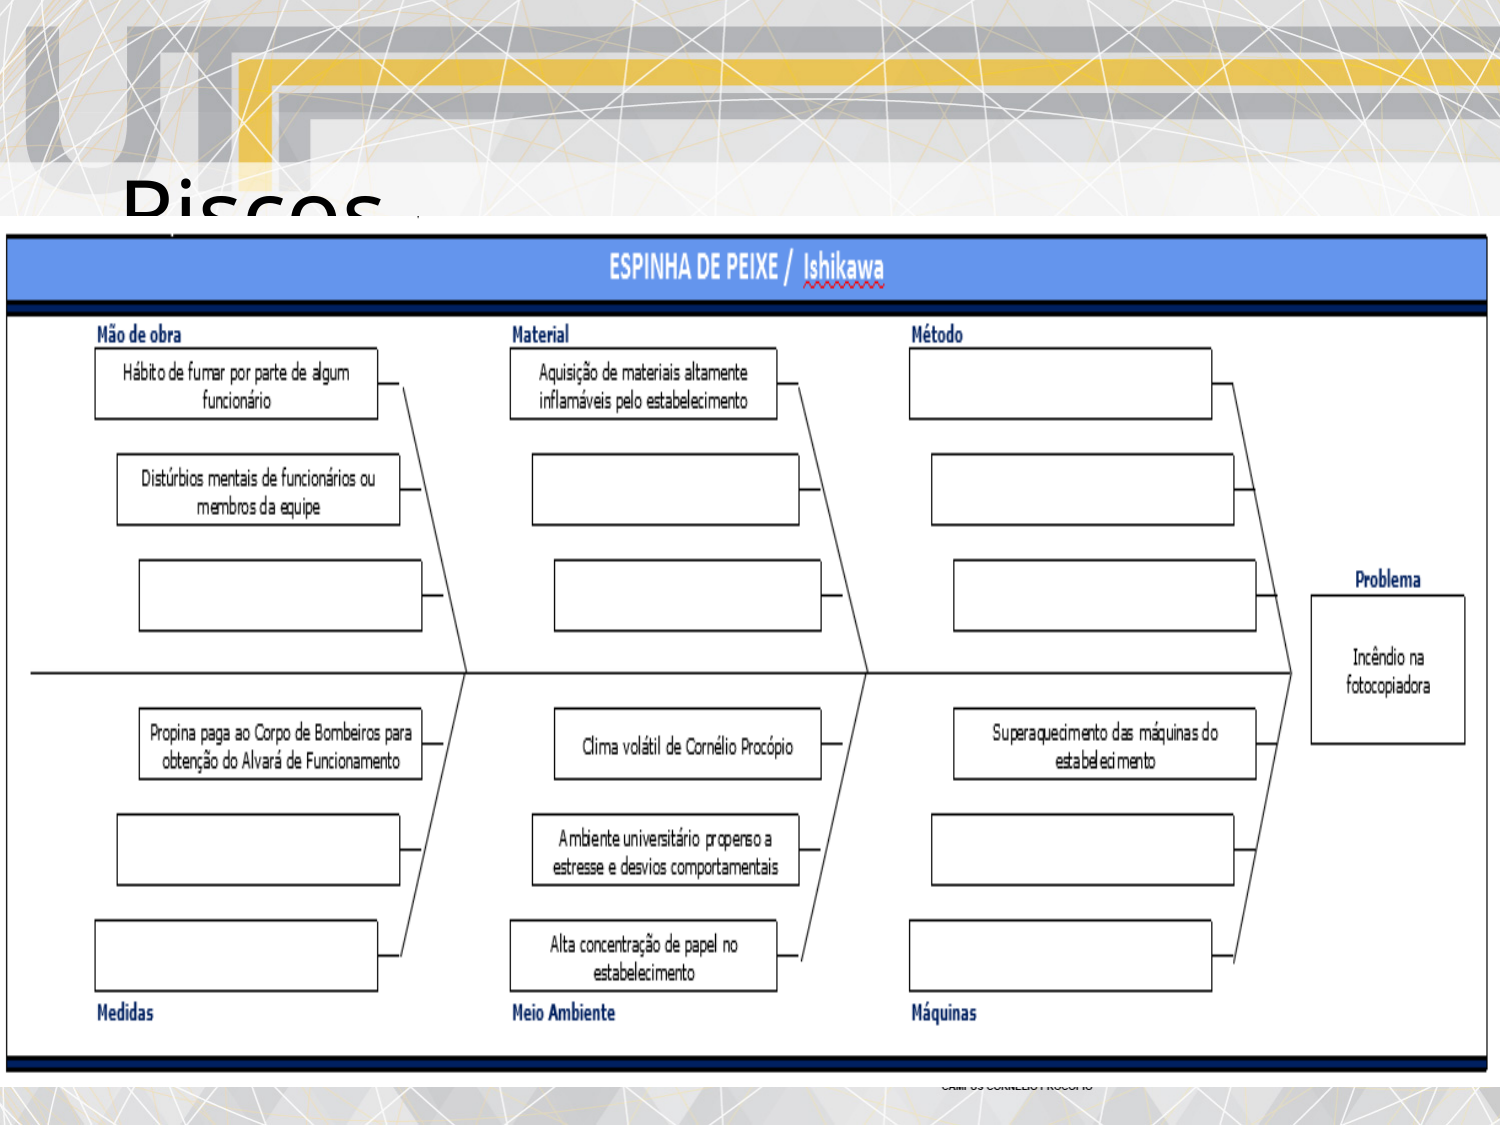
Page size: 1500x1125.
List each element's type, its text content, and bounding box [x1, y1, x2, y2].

picture [0, 0, 1500, 1125]
title Riscos [103, 130, 1397, 216]
